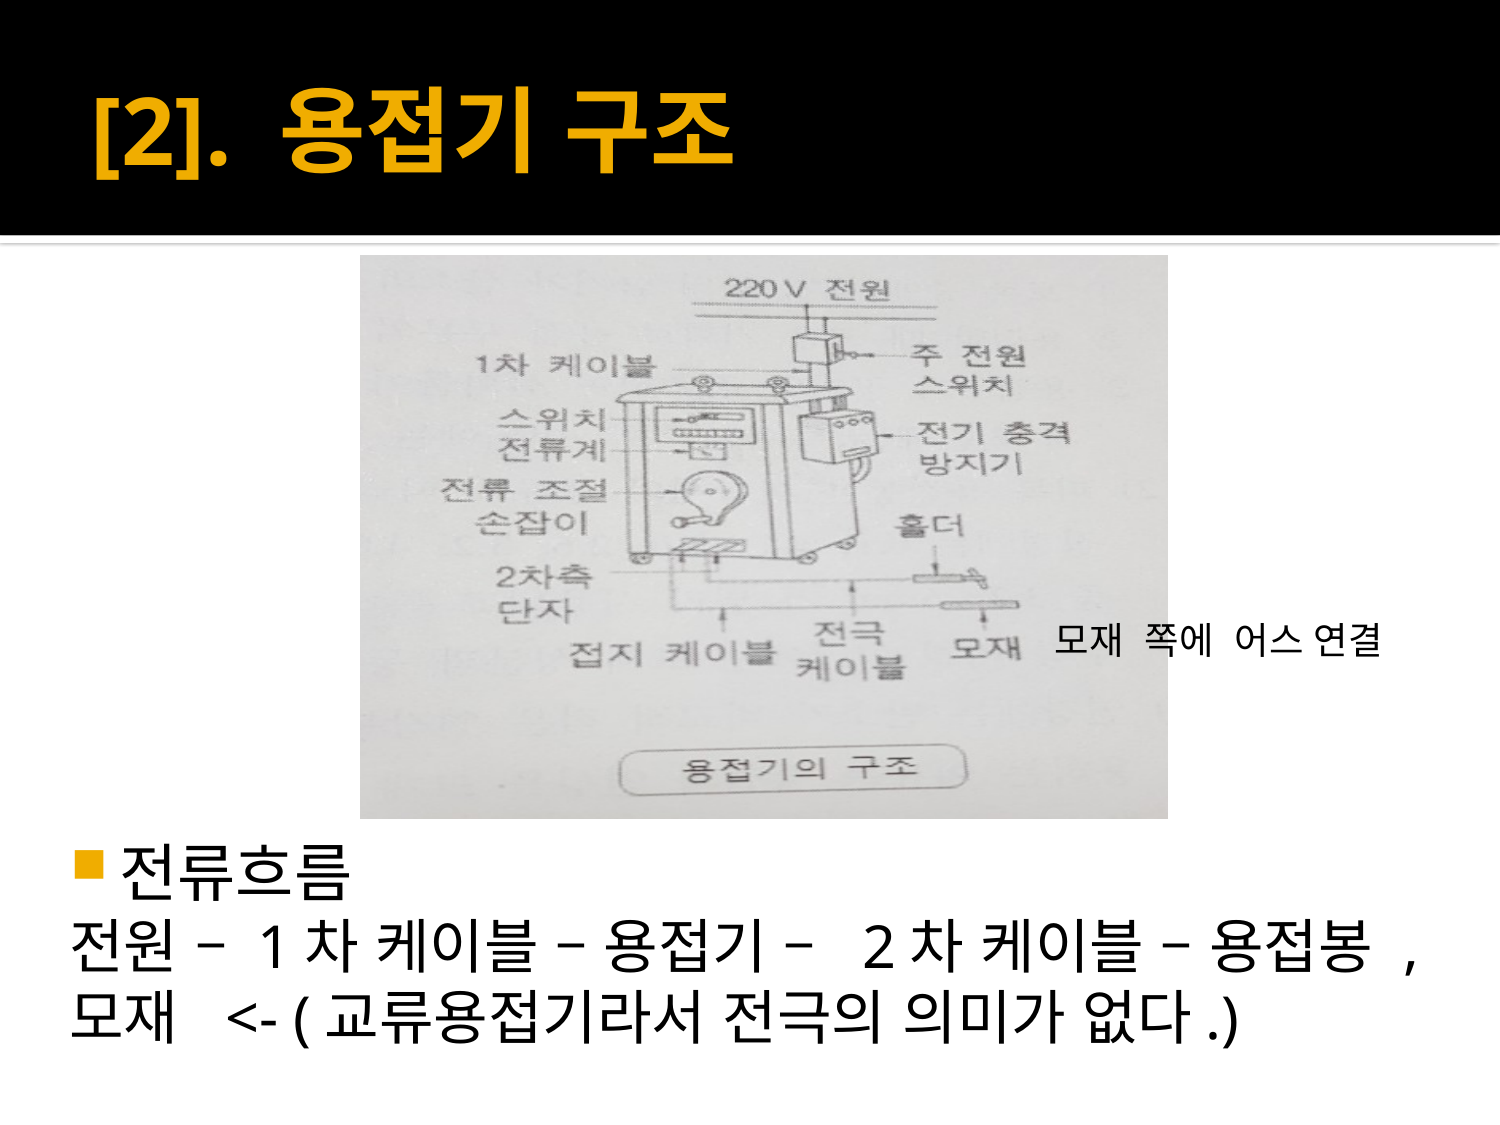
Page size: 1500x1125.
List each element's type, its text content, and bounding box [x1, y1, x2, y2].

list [360, 255, 1168, 819]
text_box 전류흐름 전원 – 1차 케이블 – 용접기 – 2차 케이블 – 용접봉 ,모재 <- (교류용접기라서 전극의 의미가 없다.) [42, 818, 1425, 1078]
text_box [1172, 291, 1425, 818]
title [2]. 용접기 구조 [75, 25, 1425, 231]
text_box 모재 쪽에 어스 연결 [1172, 609, 1399, 670]
